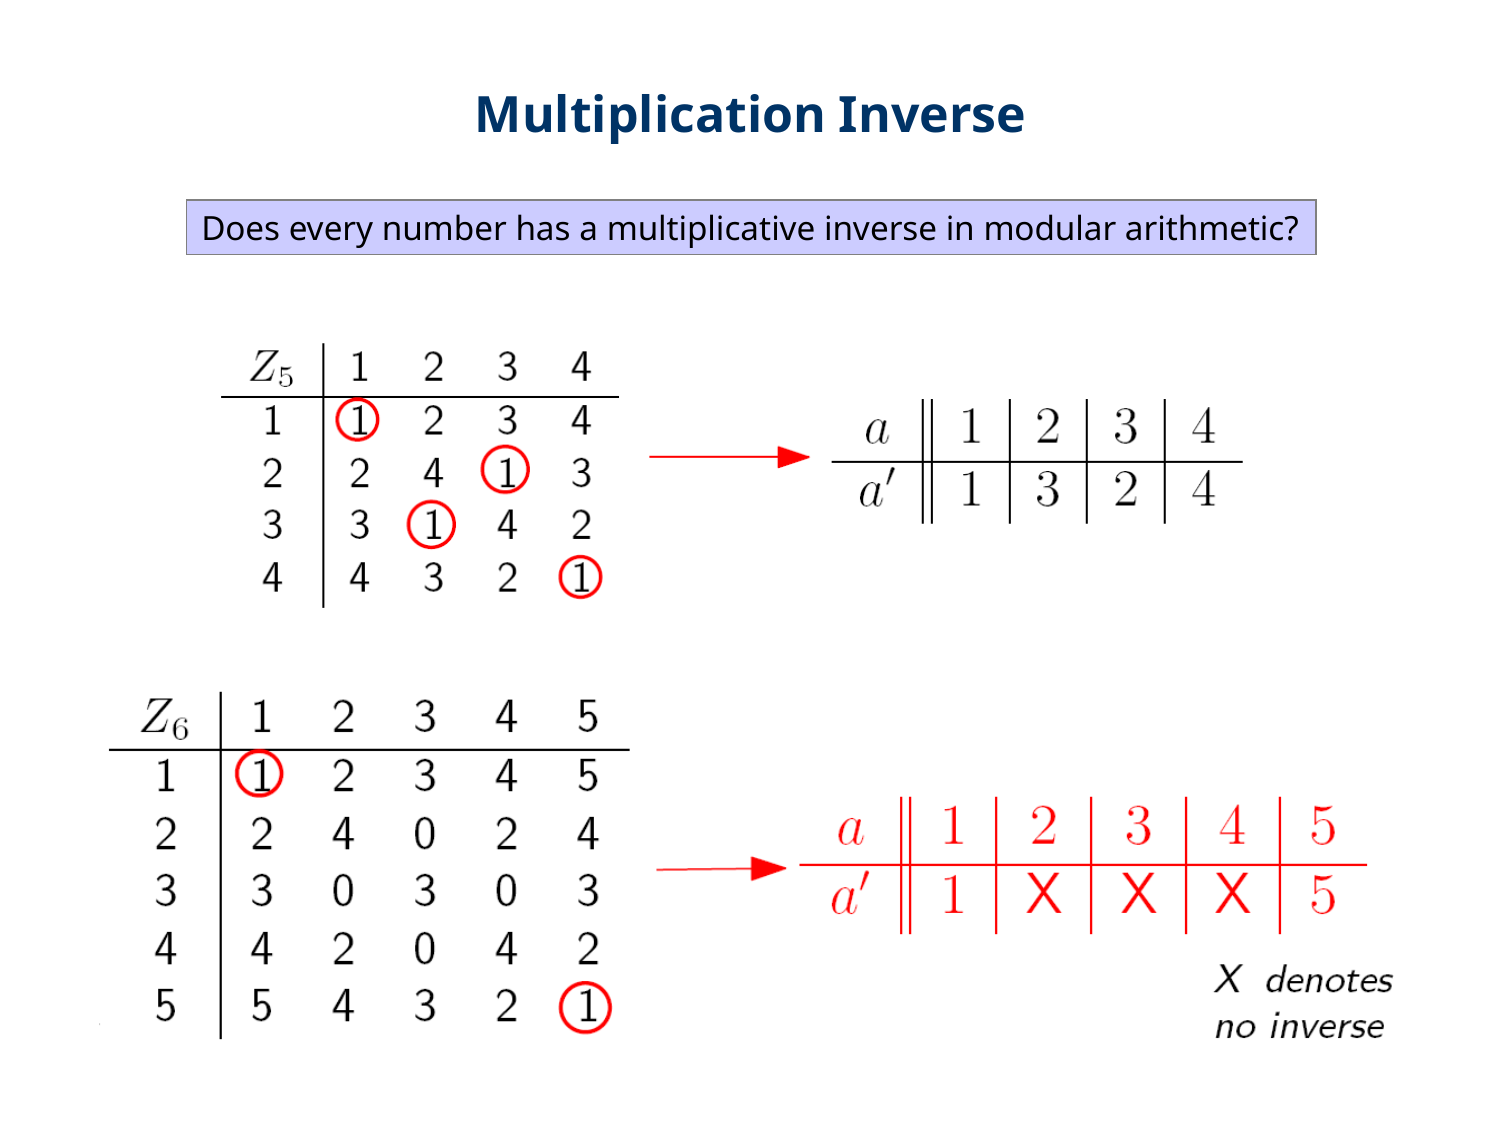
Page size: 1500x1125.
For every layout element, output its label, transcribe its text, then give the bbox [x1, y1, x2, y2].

text_box Does every number has a multiplicative inverse in modular arithmetic? [186, 199, 1316, 255]
picture [99, 674, 1404, 1048]
text_box Multiplication Inverse [460, 74, 1042, 150]
picture [212, 324, 1265, 617]
